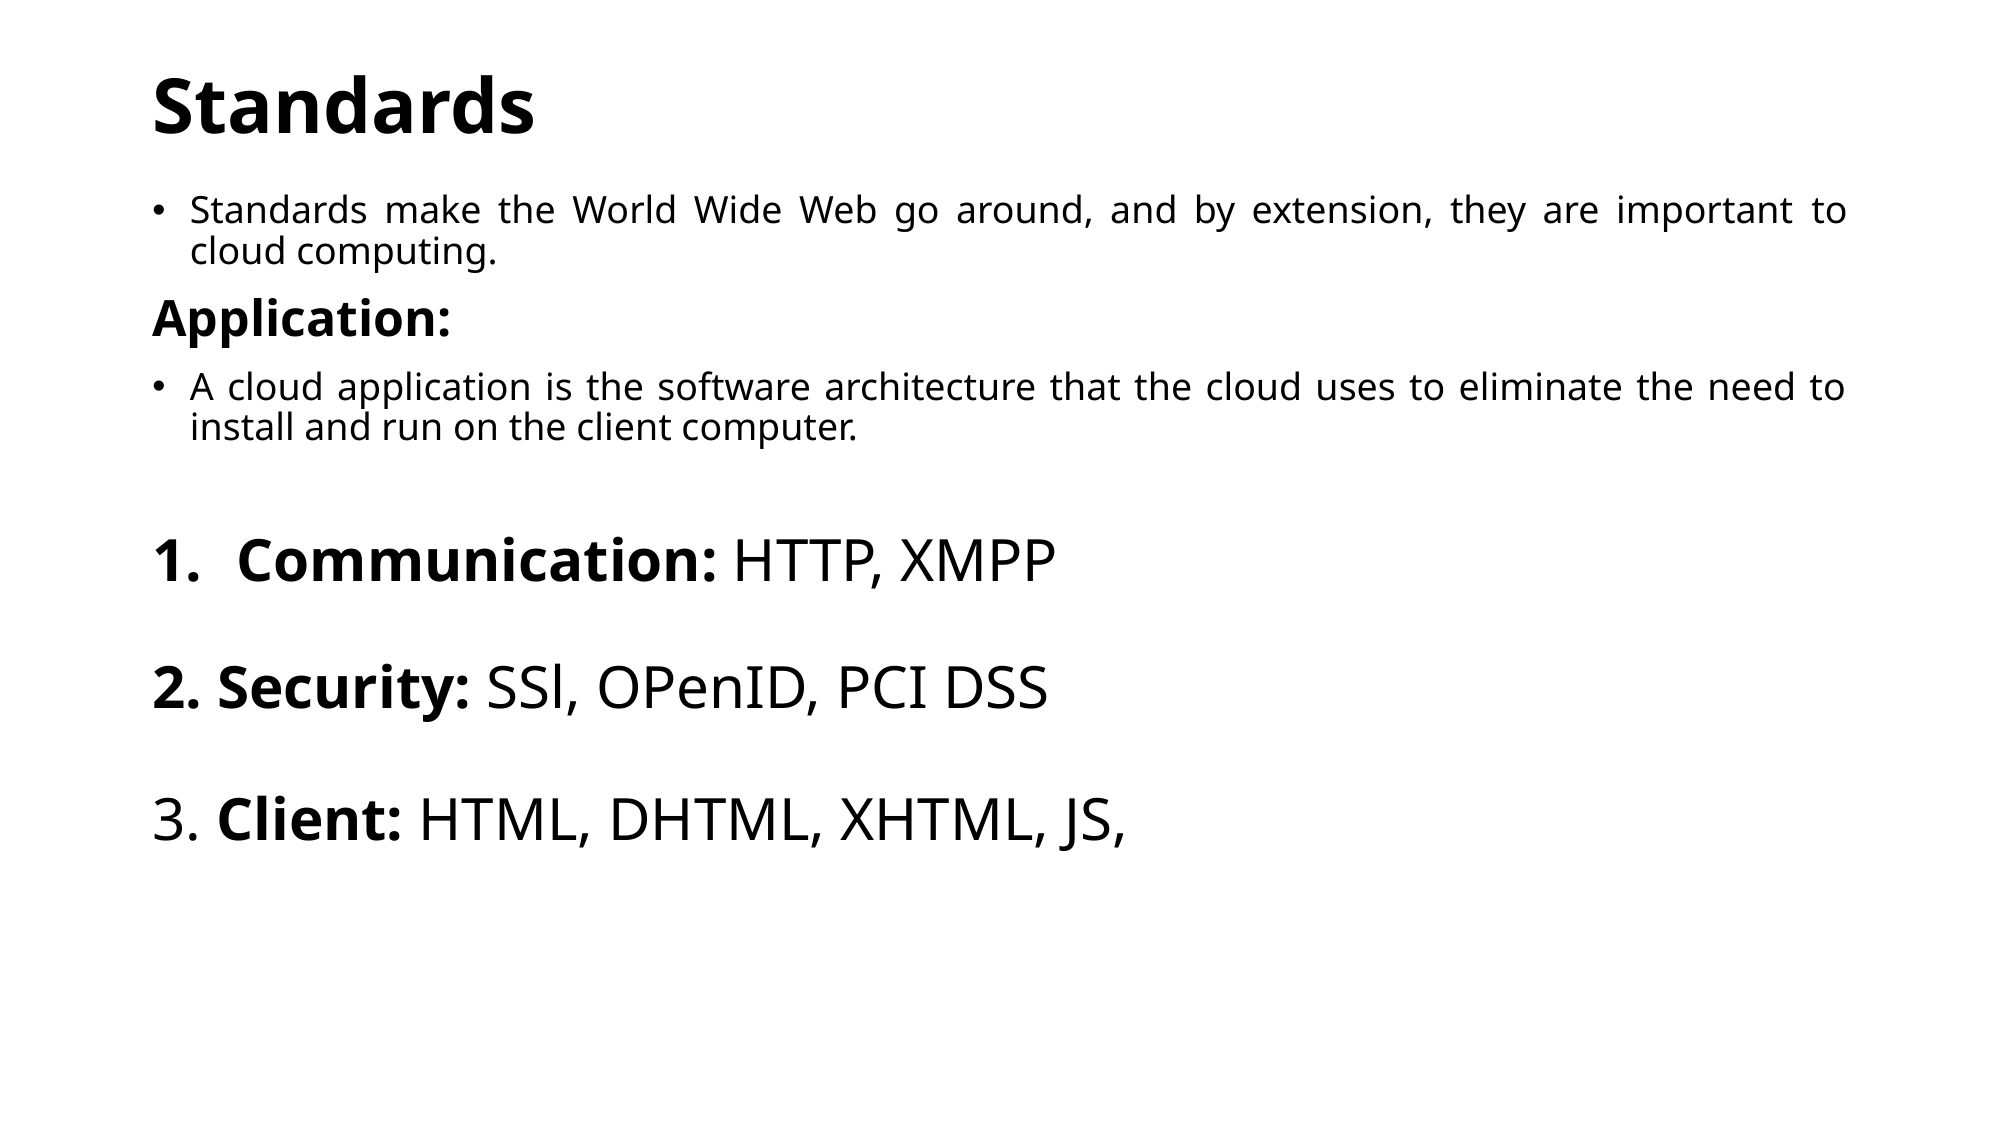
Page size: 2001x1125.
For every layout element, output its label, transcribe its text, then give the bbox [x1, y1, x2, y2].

list Standards make the World Wide Web go around, and by extension, they are important to cloud computing. Application: A cloud application is the software architecture that the cloud uses to eliminate the need to install and run on the client computer. Communication: HTTP, XMPP 2. Security: SSl, OPenID, PCI DSS 3. Client: HTML, DHTML, XHTML, JS, [137, 183, 1863, 1014]
title Standards [137, 59, 1863, 158]
